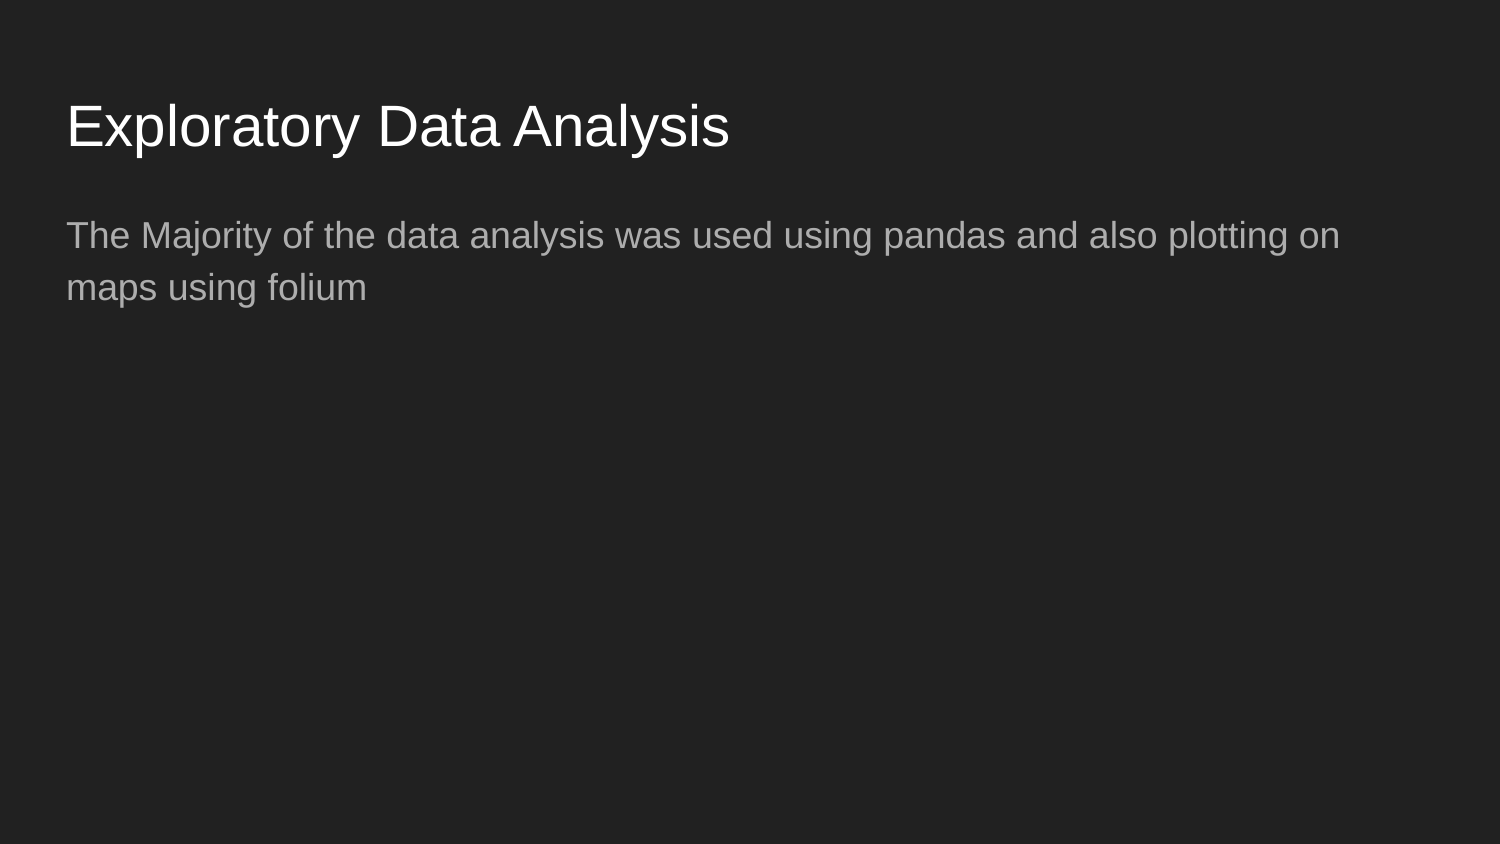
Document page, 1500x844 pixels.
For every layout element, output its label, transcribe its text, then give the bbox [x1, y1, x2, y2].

title Exploratory Data Analysis [51, 72, 1449, 167]
list The Majority of the data analysis was used using pandas and also plotting on maps using folium [51, 189, 1449, 750]
